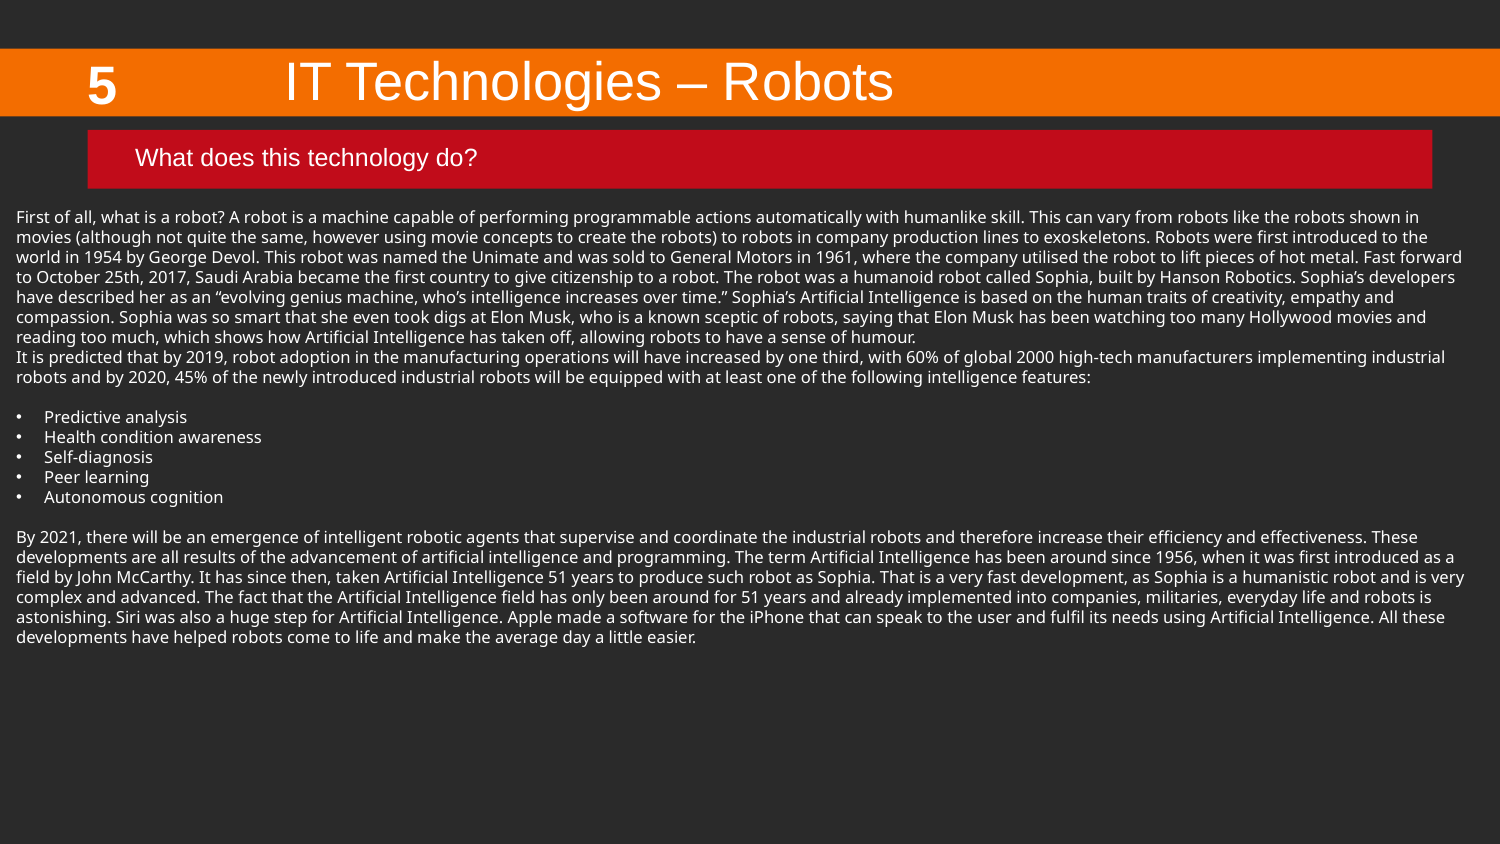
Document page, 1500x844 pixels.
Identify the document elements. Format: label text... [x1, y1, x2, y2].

text_box IT Technologies – Robots [284, 54, 1374, 125]
text_box First of all, what is a robot? A robot is a machine capable of performing programmable actions automatically with humanlike skill. This can vary from robots like the robots shown in movies (although not quite the same, however using movie concepts to create the robots) to robots in company production lines to exoskeletons. Robots were first introduced to the world in 1954 by George Devol. This robot was named the Unimate and was sold to General Motors in 1961, where the company utilised the robot to lift pieces of hot metal. Fast forward to October 25th, 2017, Saudi Arabia became the first country to give citizenship to a robot. The robot was a humanoid robot called Sophia, built by Hanson Robotics. Sophia’s developers have described her as an “evolving genius machine, who’s intelligence increases over time.” Sophia’s Artificial Intelligence is based on the human traits of creativity, empathy and compassion. Sophia was so smart that she even took digs at Elon Musk, who is a known sceptic of robots, saying that Elon Musk has been watching too many Hollywood movies and reading too much, which shows how Artificial Intelligence has taken off, allowing robots to have a sense of humour. It is predicted that by 2019, robot adoption in the manufacturing operations will have increased by one third, with 60% of global 2000 high-tech manufacturers implementing industrial robots and by 2020, 45% of the newly introduced industrial robots will be equipped with at least one of the following intelligence features: Predictive analysis Health condition awareness Self-diagnosis Peer learning Autonomous cognition By 2021, there will be an emergence of intelligent robotic agents that supervise and coordinate the industrial robots and therefore increase their efficiency and effectiveness. These developments are all results of the advancement of artificial intelligence and programming. The term Artificial Intelligence has been around since 1956, when it was first introduced as a field by John McCarthy. It has since then, taken Artificial Intelligence 51 years to produce such robot as Sophia. That is a very fast development, as Sophia is a humanistic robot and is very complex and advanced. The fact that the Artificial Intelligence field has only been around for 51 years and already implemented into companies, militaries, everyday life and robots is astonishing. Siri was also a huge step for Artificial Intelligence. Apple made a software for the iPhone that can speak to the user and fulfil its needs using Artificial Intelligence. All these developments have helped robots come to life and make the average day a little easier. [1, 199, 1492, 704]
text_box What does this technology do? [87, 129, 1433, 189]
list 5 [87, 57, 248, 129]
text_box [0, 48, 1500, 117]
